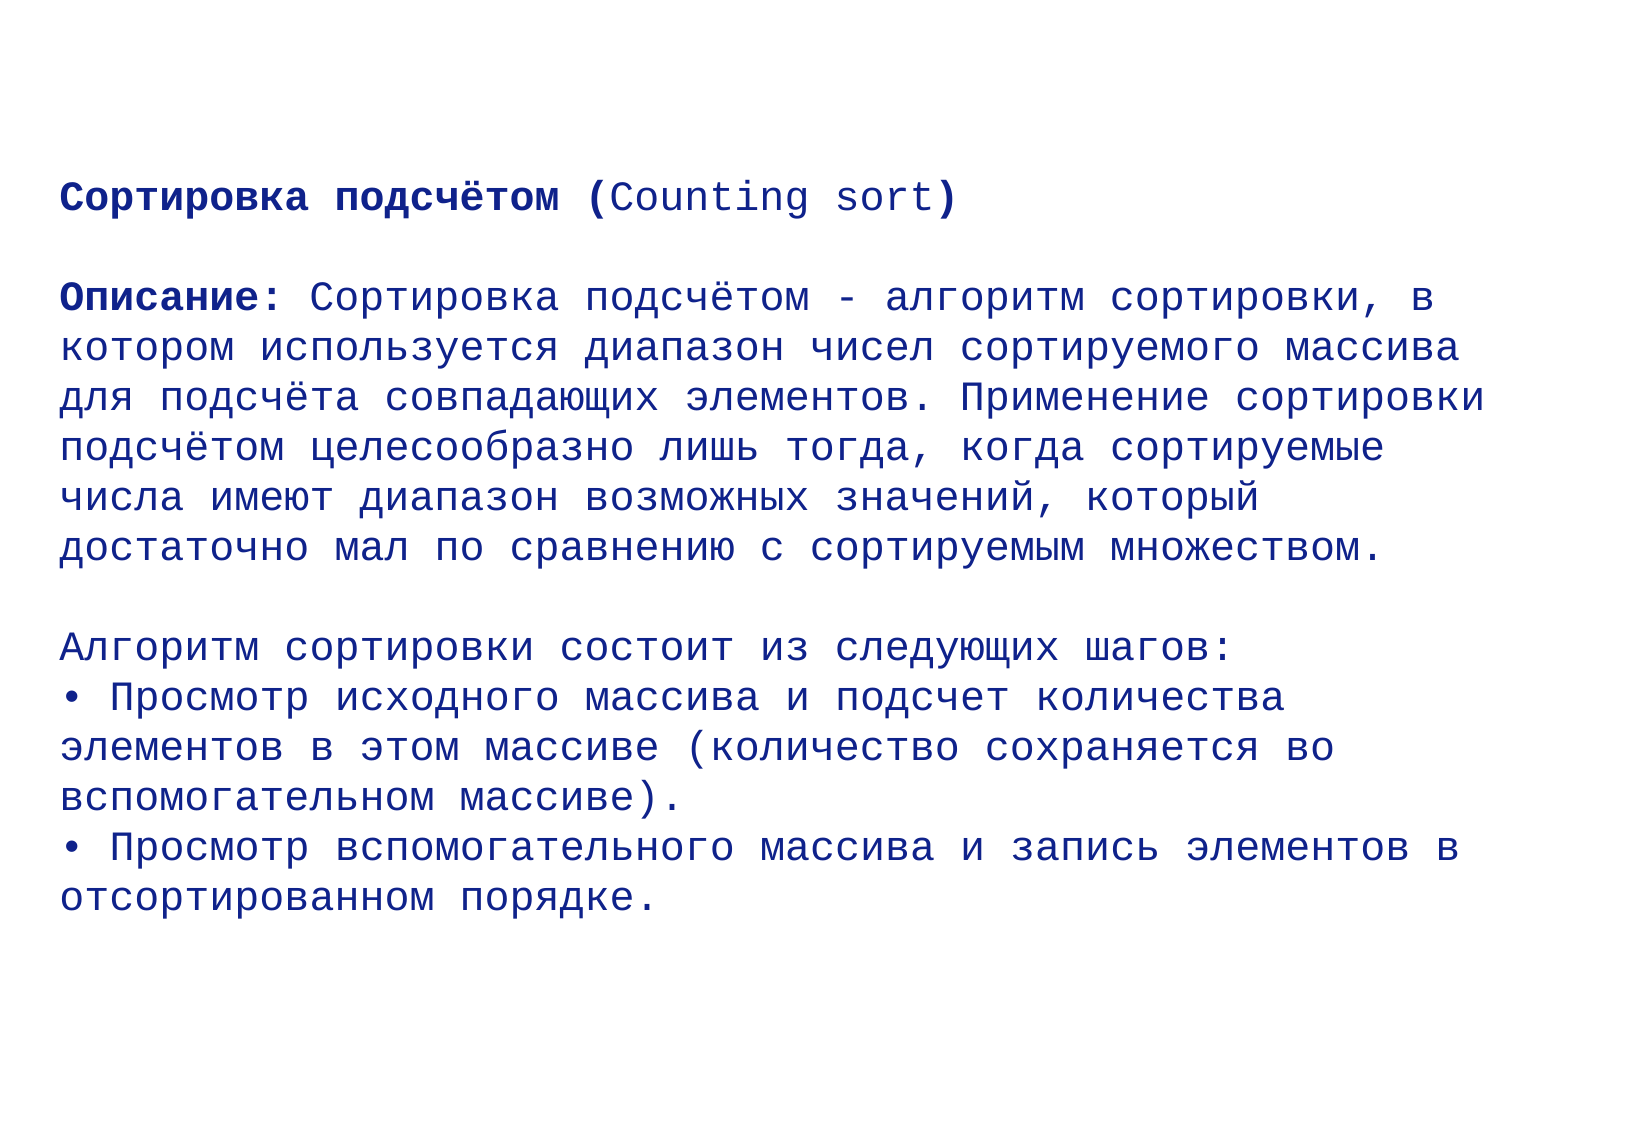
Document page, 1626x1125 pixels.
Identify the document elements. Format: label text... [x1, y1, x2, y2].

text_box Сортировка подсчётом (Counting sort) Описание: Сортировка подсчётом - алгоритм сортировки, в котором используется диапазон чисел сортируемого массива для подсчёта совпадающих элементов. Применение сортировки подсчётом целесообразно лишь тогда, когда сортируемые числа имеют диапазон возможных значений, который достаточно мал по сравнению с сортируемым множеством. Алгоритм сортировки состоит из следующих шагов: • Просмотр исходного массива и подсчет количества элементов в этом массиве (количество сохраняется во вспомогательном массиве). • Просмотр вспомогательного массива и запись элементов в отсортированном порядке. [51, 160, 1499, 927]
